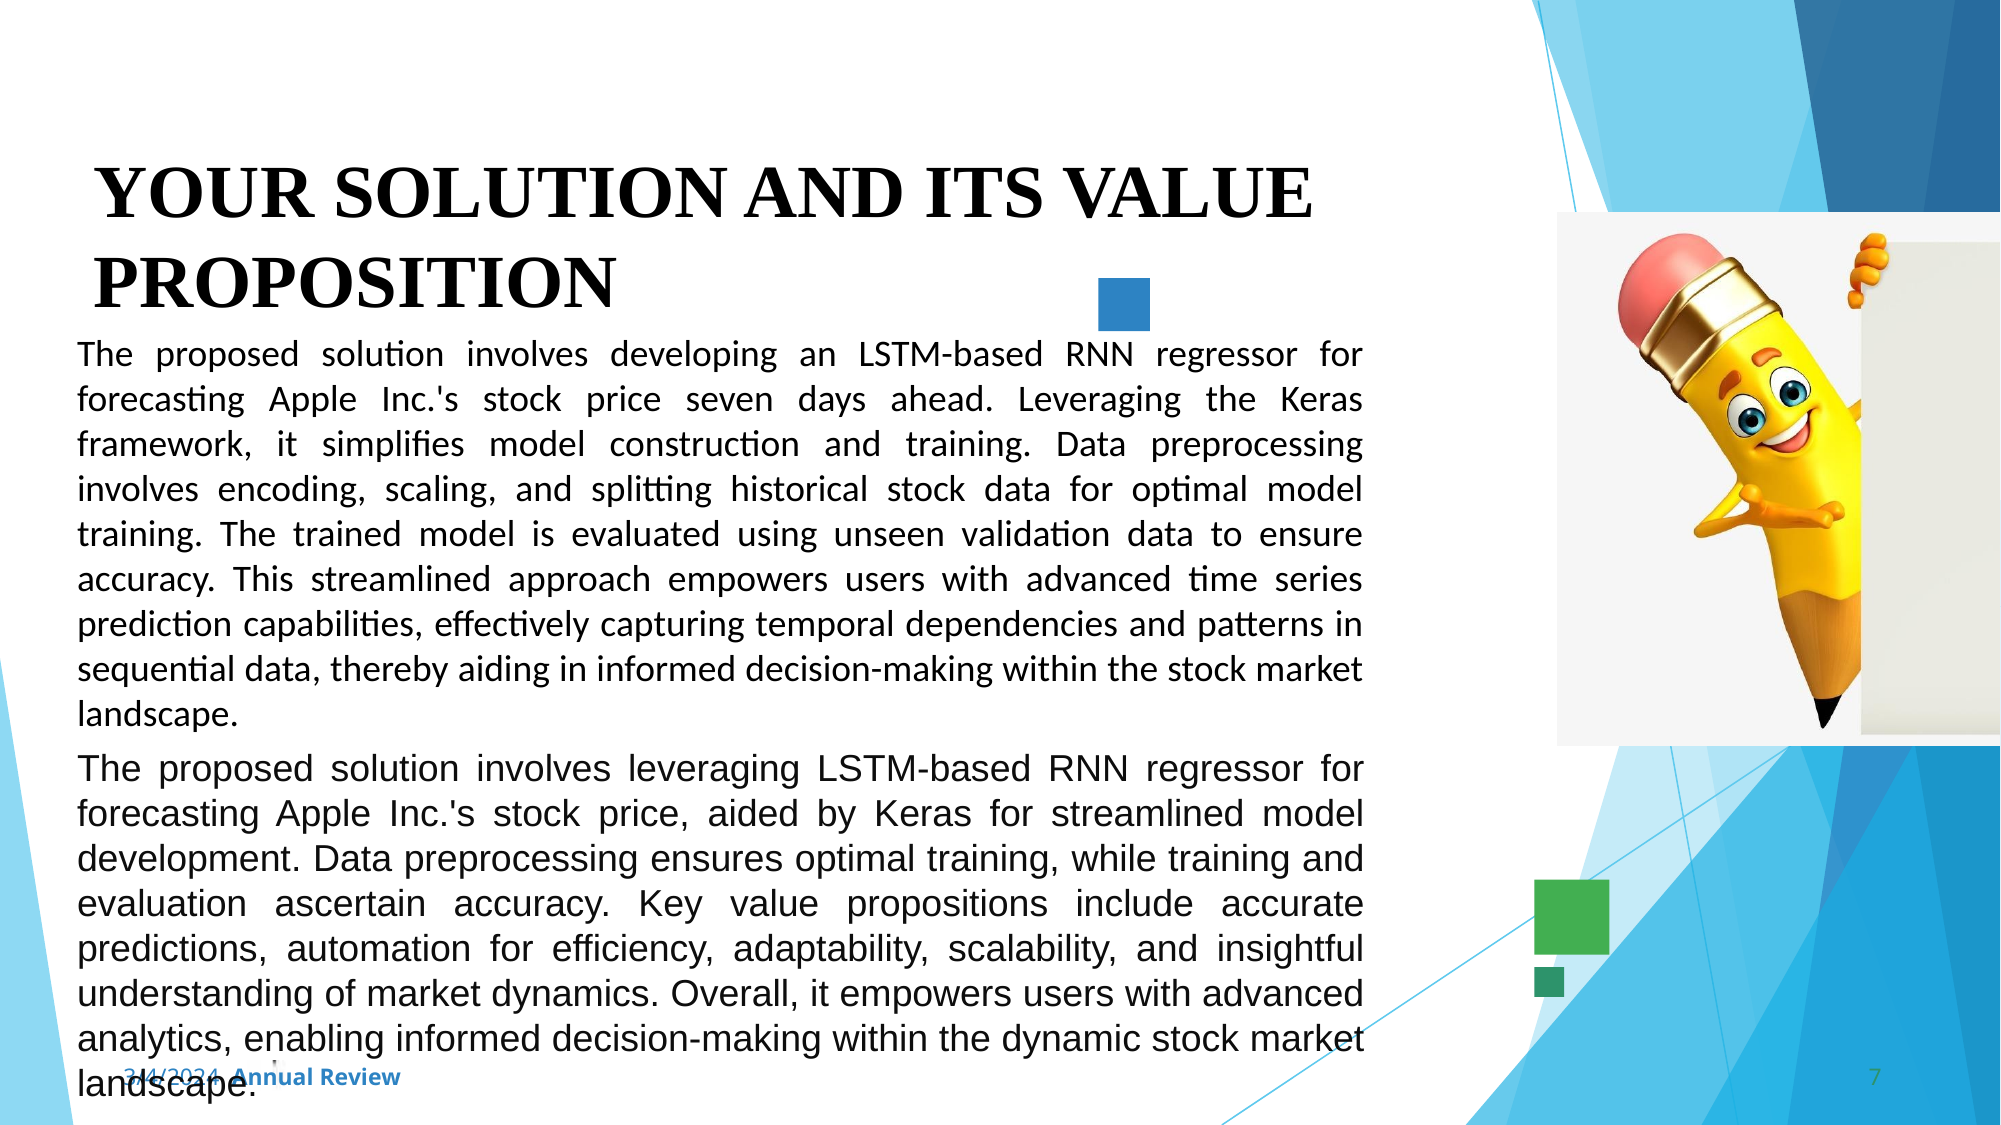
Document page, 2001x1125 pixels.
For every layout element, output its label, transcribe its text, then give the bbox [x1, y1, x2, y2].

picture [1557, 212, 2000, 746]
text_box [1534, 879, 1610, 955]
picture [110, 1060, 463, 1094]
text_box The proposed solution involves developing an LSTM-based RNN regressor for forecasting Apple Inc.'s stock price seven days ahead. Leveraging the Keras framework, it simplifies model construction and training. Data preprocessing involves encoding, scaling, and splitting historical stock data for optimal model training. The trained model is evaluated using unseen validation data to ensure accuracy. This streamlined approach empowers users with advanced time series prediction capabilities, effectively capturing temporal dependencies and patterns in sequential data, thereby aiding in informed decision-making within the stock market landscape. [62, 321, 1380, 736]
text_box The proposed solution involves leveraging LSTM-based RNN regressor for forecasting Apple Inc.'s stock price, aided by Keras for streamlined model development. Data preprocessing ensures optimal training, while training and evaluation ascertain accuracy. Key value propositions include accurate predictions, automation for efficiency, adaptability, scalability, and insightful understanding of market dynamics. Overall, it empowers users with advanced analytics, enabling informed decision-making within the dynamic stock market landscape. [62, 736, 1380, 1112]
title YOUR SOLUTION AND ITS VALUE PROPOSITION [91, 140, 1694, 331]
slide_number ‹#› [1862, 1061, 1888, 1125]
text_box [1534, 967, 1565, 997]
